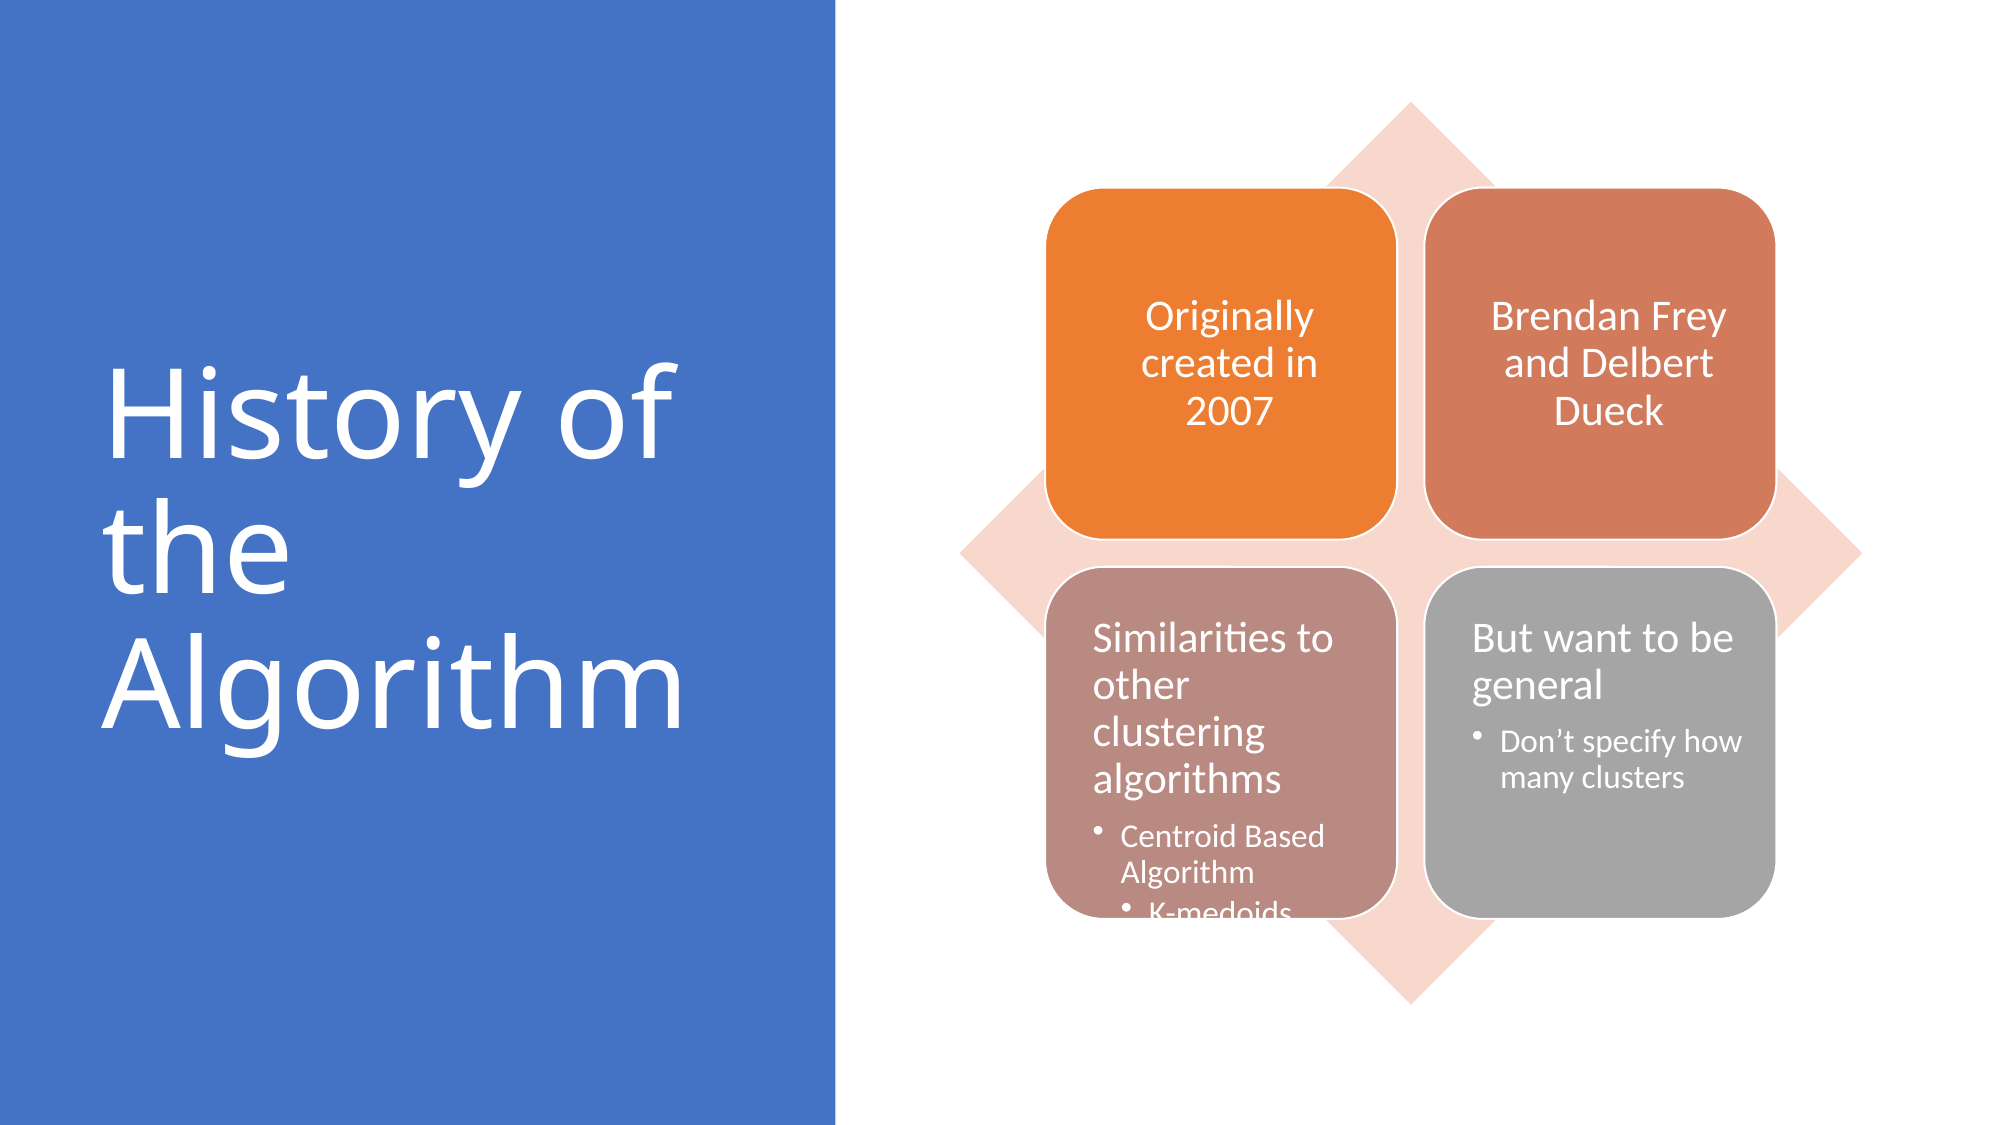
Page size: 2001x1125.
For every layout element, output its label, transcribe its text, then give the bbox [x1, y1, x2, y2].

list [897, 101, 1925, 1005]
text_box [0, 0, 836, 1125]
title History of the Algorithm [86, 101, 711, 1005]
